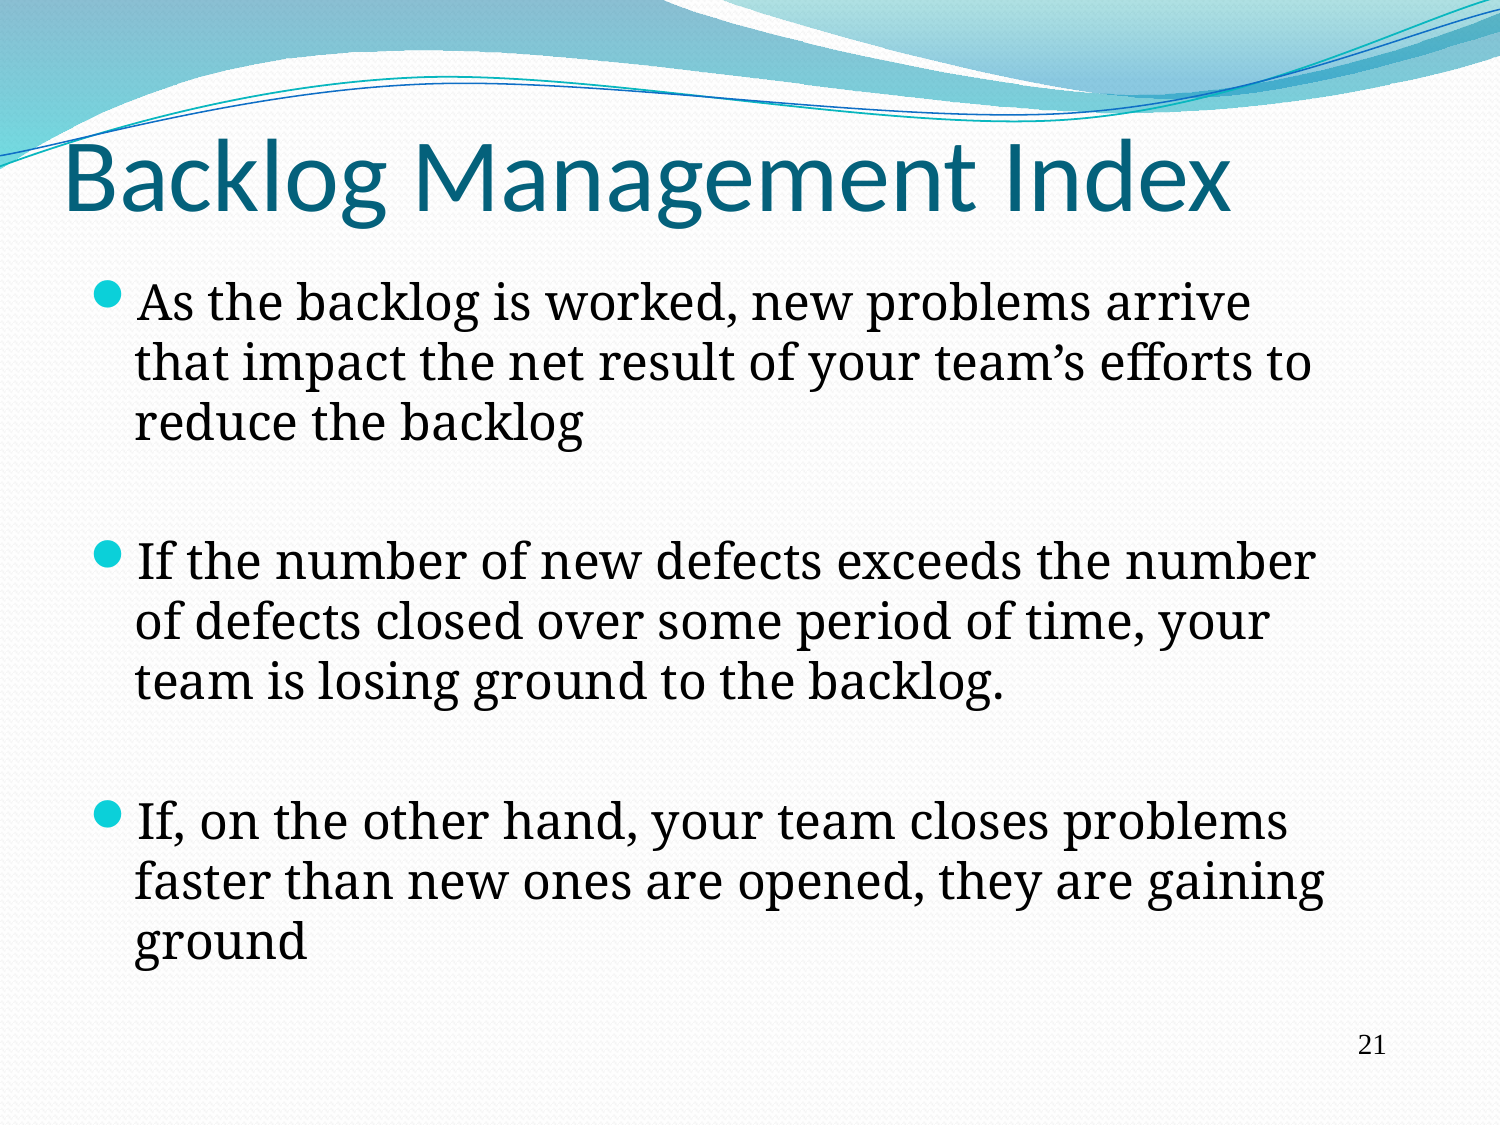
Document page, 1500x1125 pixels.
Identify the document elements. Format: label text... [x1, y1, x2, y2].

title Backlog Management Index [62, 45, 1350, 233]
list As the backlog is worked, new problems arrive that impact the net result of your team’s efforts to reduce the backlog If the number of new defects exceeds the number of defects closed over some period of time, your team is losing ground to the backlog. If, on the other hand, your team closes problems faster than new ones are opened, they are gaining ground [75, 262, 1350, 1005]
slide_number 21 [1074, 1025, 1388, 1100]
